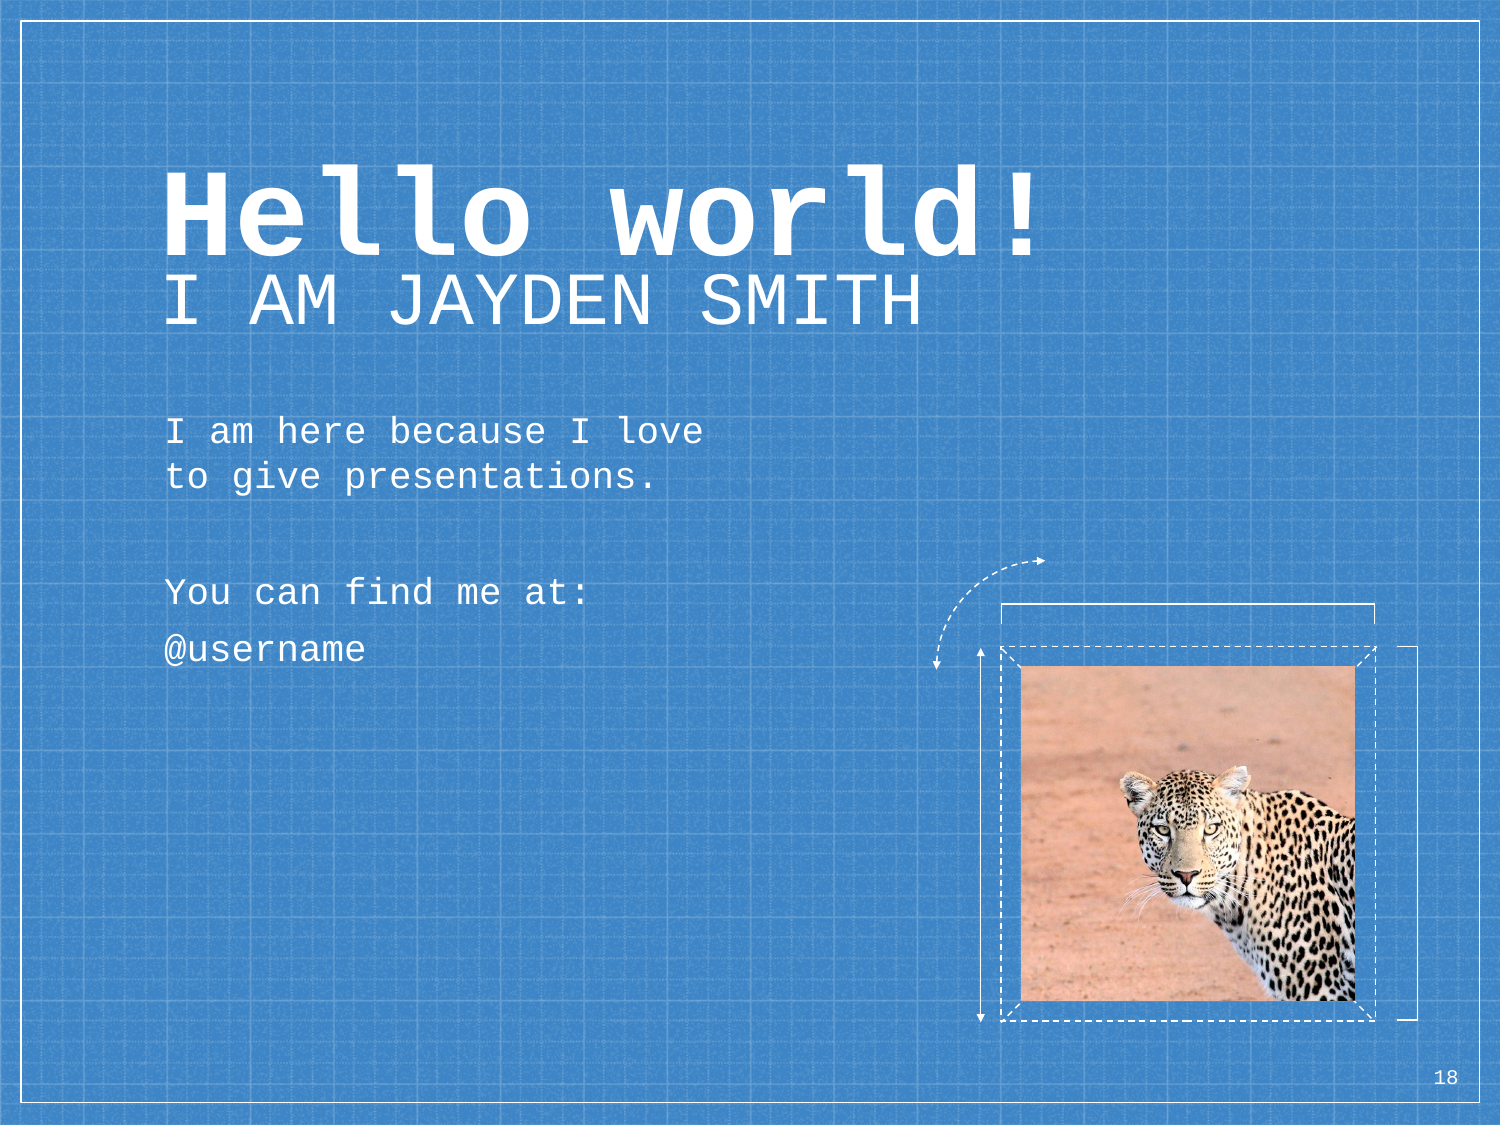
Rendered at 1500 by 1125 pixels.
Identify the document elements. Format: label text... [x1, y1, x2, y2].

subtitle I AM JAYDEN SMITH [144, 234, 1226, 407]
picture [0, 0, 1500, 1125]
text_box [936, 560, 1418, 1023]
slide_number 18 [1398, 1048, 1474, 1113]
list I am here because I love to give presentations. You can find me at: @username [149, 391, 758, 930]
title Hello world! [144, 115, 1420, 369]
